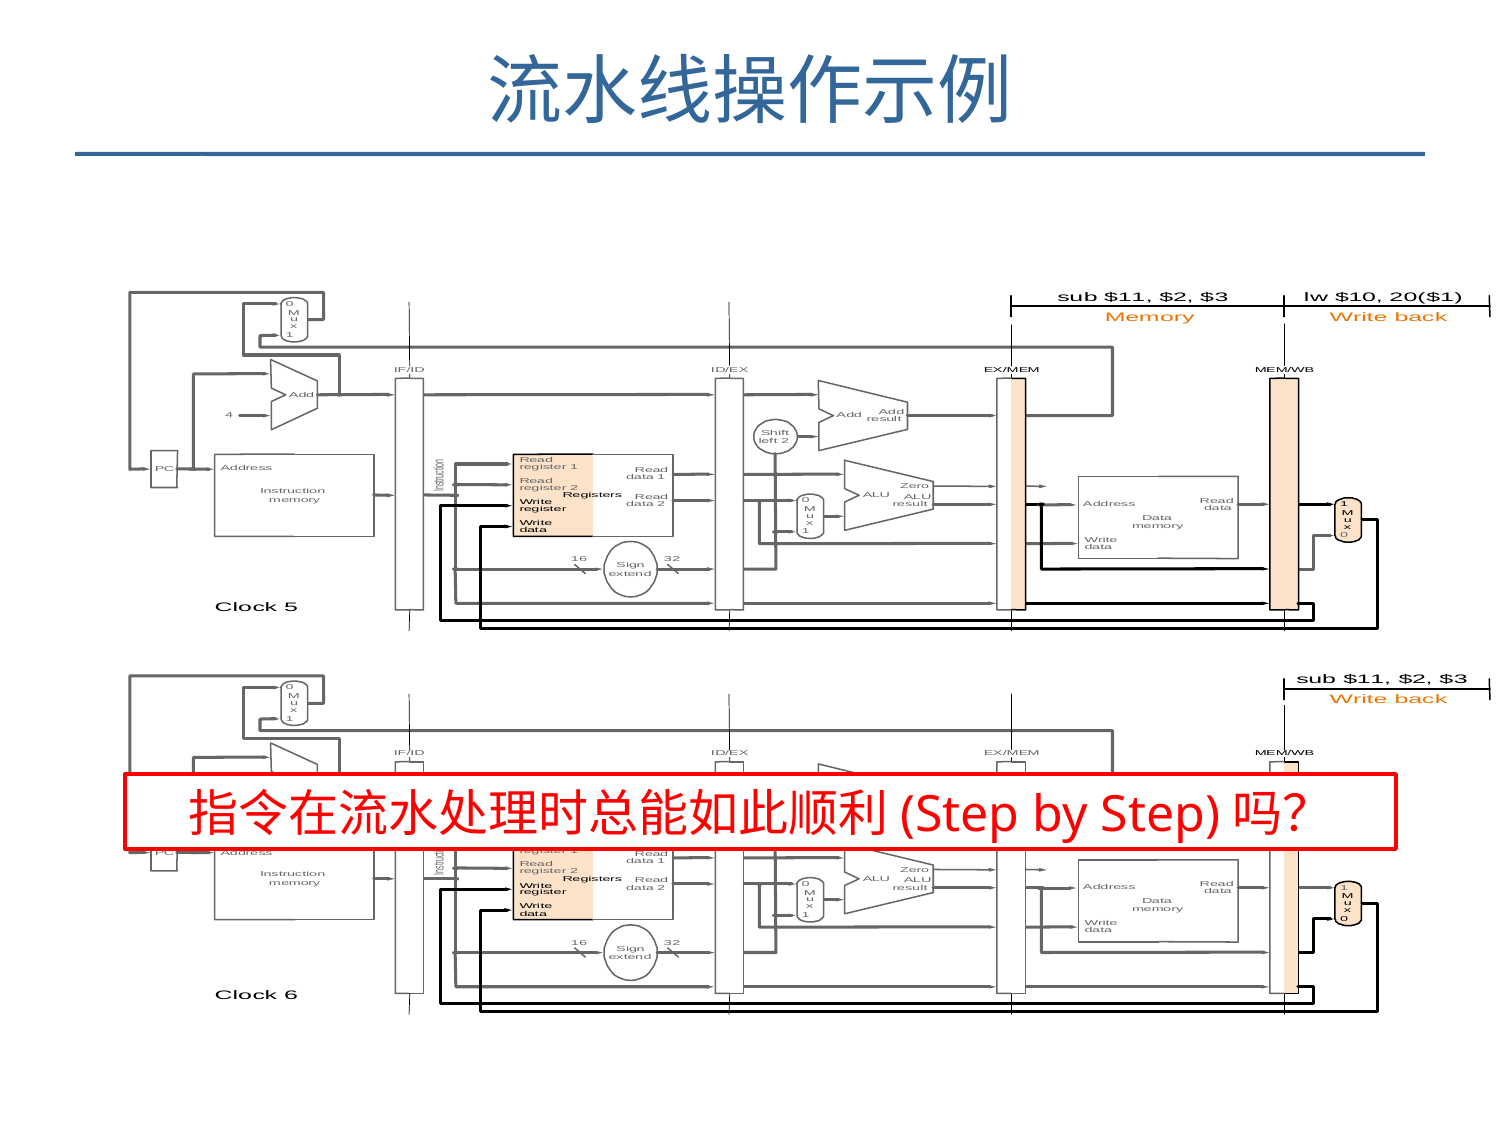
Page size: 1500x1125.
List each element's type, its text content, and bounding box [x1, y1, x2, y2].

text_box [49, 187, 1500, 1101]
title 流水线操作示例 [75, 12, 1425, 163]
